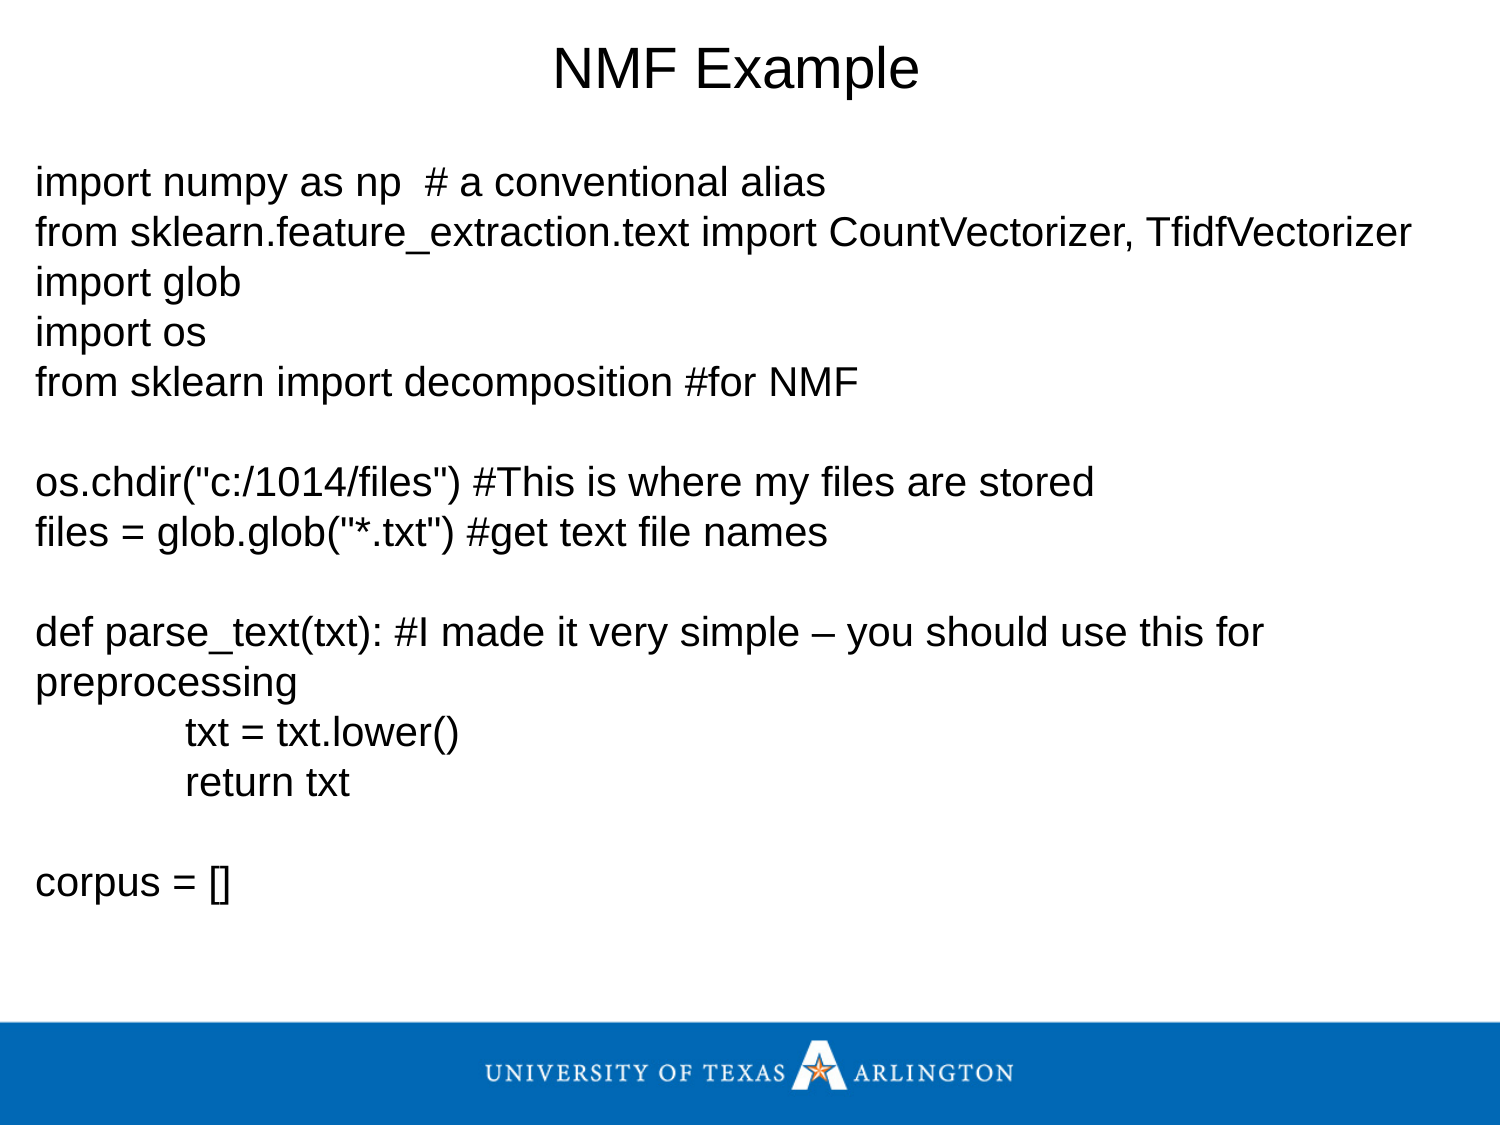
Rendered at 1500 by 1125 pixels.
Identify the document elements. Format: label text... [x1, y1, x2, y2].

text_box NMF Example [537, 22, 937, 108]
picture [0, 0, 1500, 1125]
text_box import numpy as np # a conventional alias from sklearn.feature_extraction.text import CountVectorizer, TfidfVectorizer import glob import os from sklearn import decomposition #for NMF os.chdir("c:/1014/files") #This is where my files are stored files = glob.glob("*.txt") #get text file names def parse_text(txt): #I made it very simple – you should use this for preprocessing txt = txt.lower() return txt corpus = [] [20, 146, 1500, 962]
